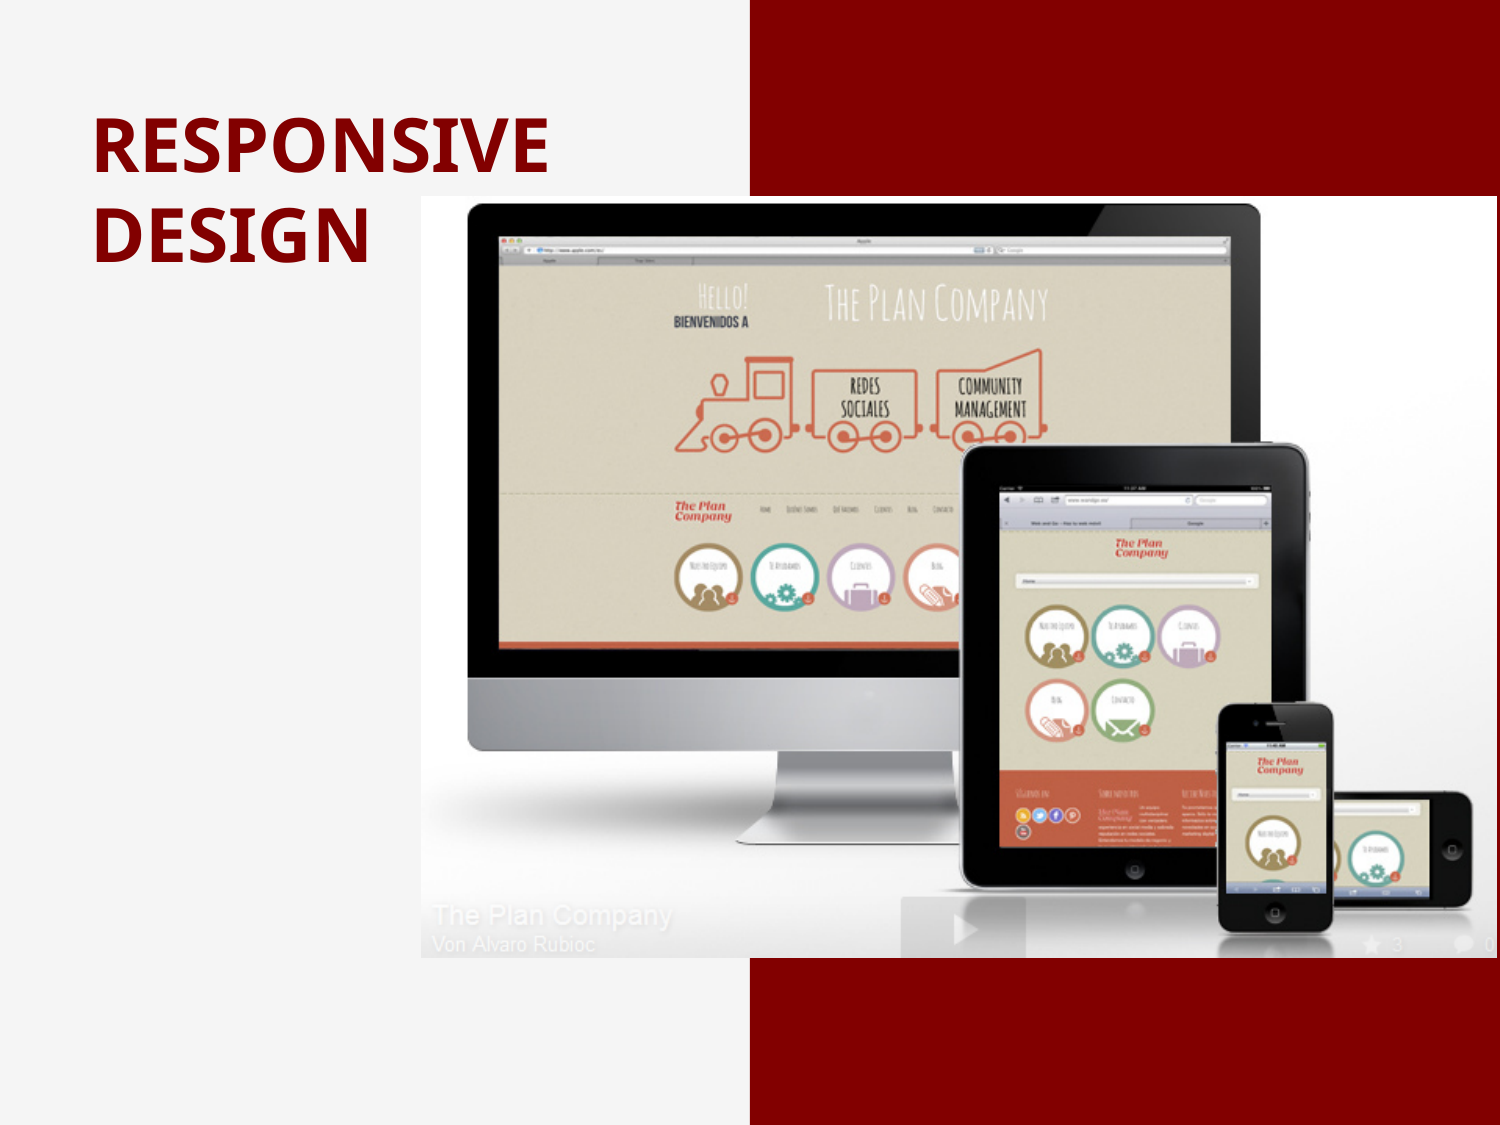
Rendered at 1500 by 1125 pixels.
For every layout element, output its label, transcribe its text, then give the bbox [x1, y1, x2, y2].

picture [421, 196, 1497, 958]
title Responsive design [75, 0, 727, 967]
